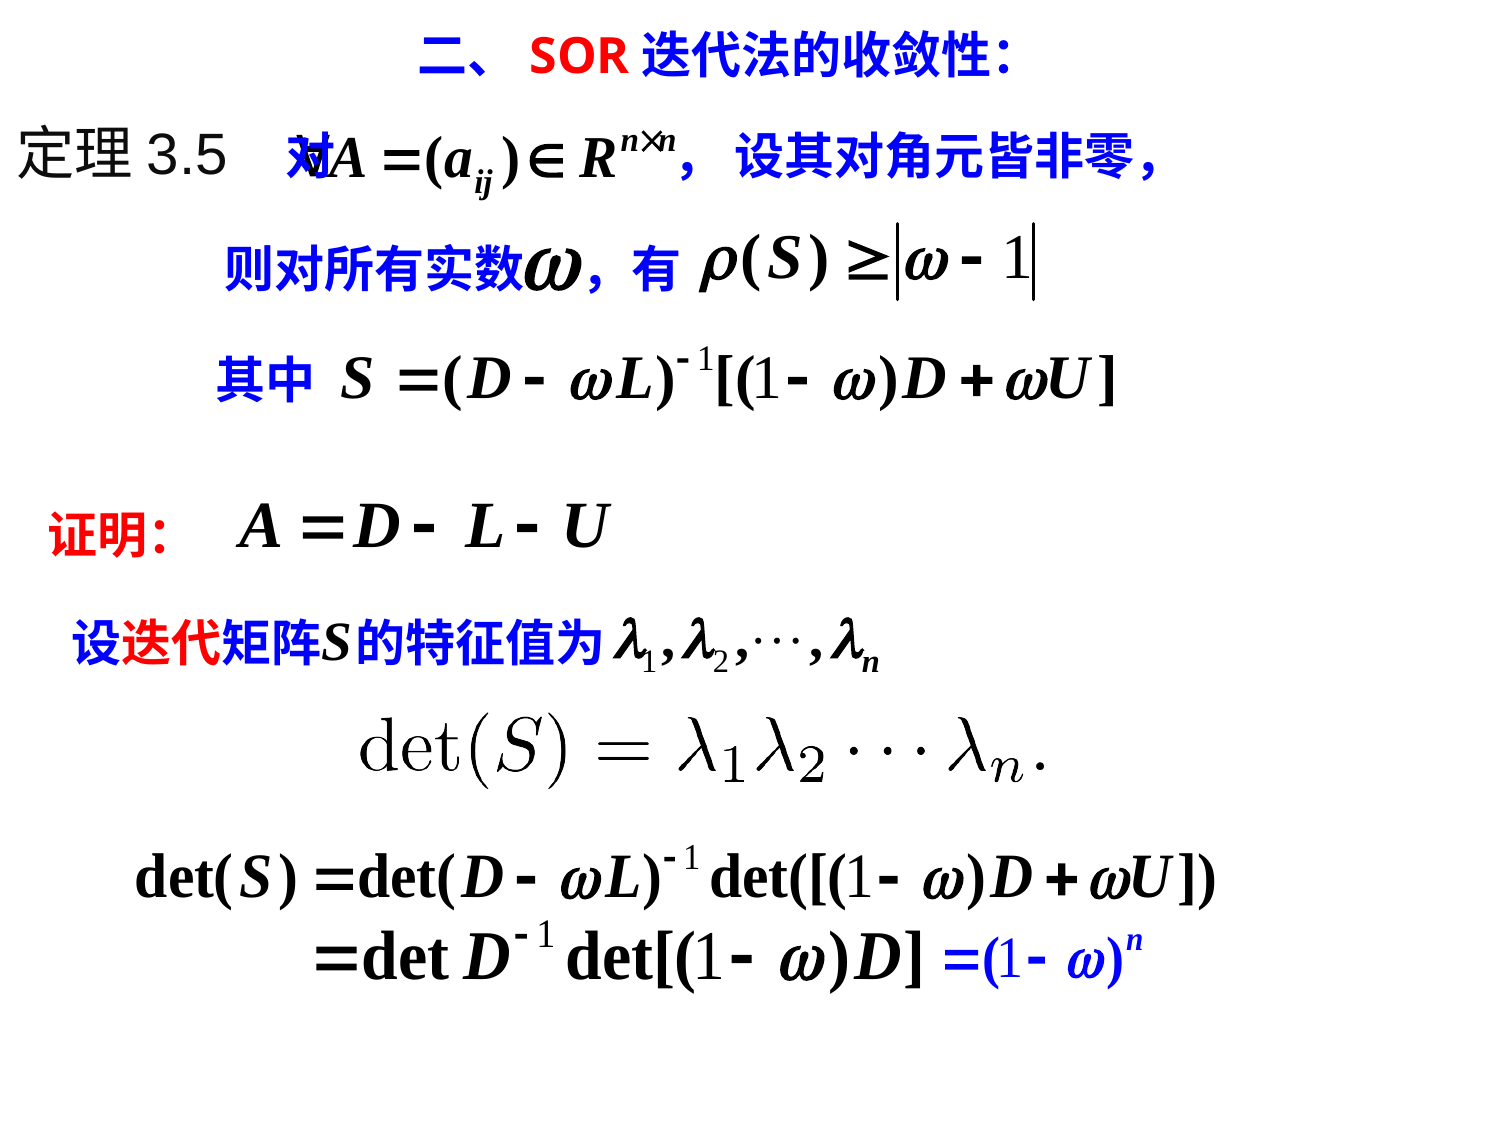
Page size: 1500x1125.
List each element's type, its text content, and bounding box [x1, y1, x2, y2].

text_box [300, 903, 932, 1009]
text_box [931, 913, 1149, 998]
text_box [224, 486, 626, 564]
text_box 证明： [32, 495, 224, 571]
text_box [199, 113, 1260, 425]
text_box 定理3.5 [1, 109, 345, 194]
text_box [127, 829, 1227, 925]
picture [360, 712, 1044, 789]
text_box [48, 601, 891, 686]
text_box 二、SOR迭代法的收敛性： [402, 16, 1057, 92]
